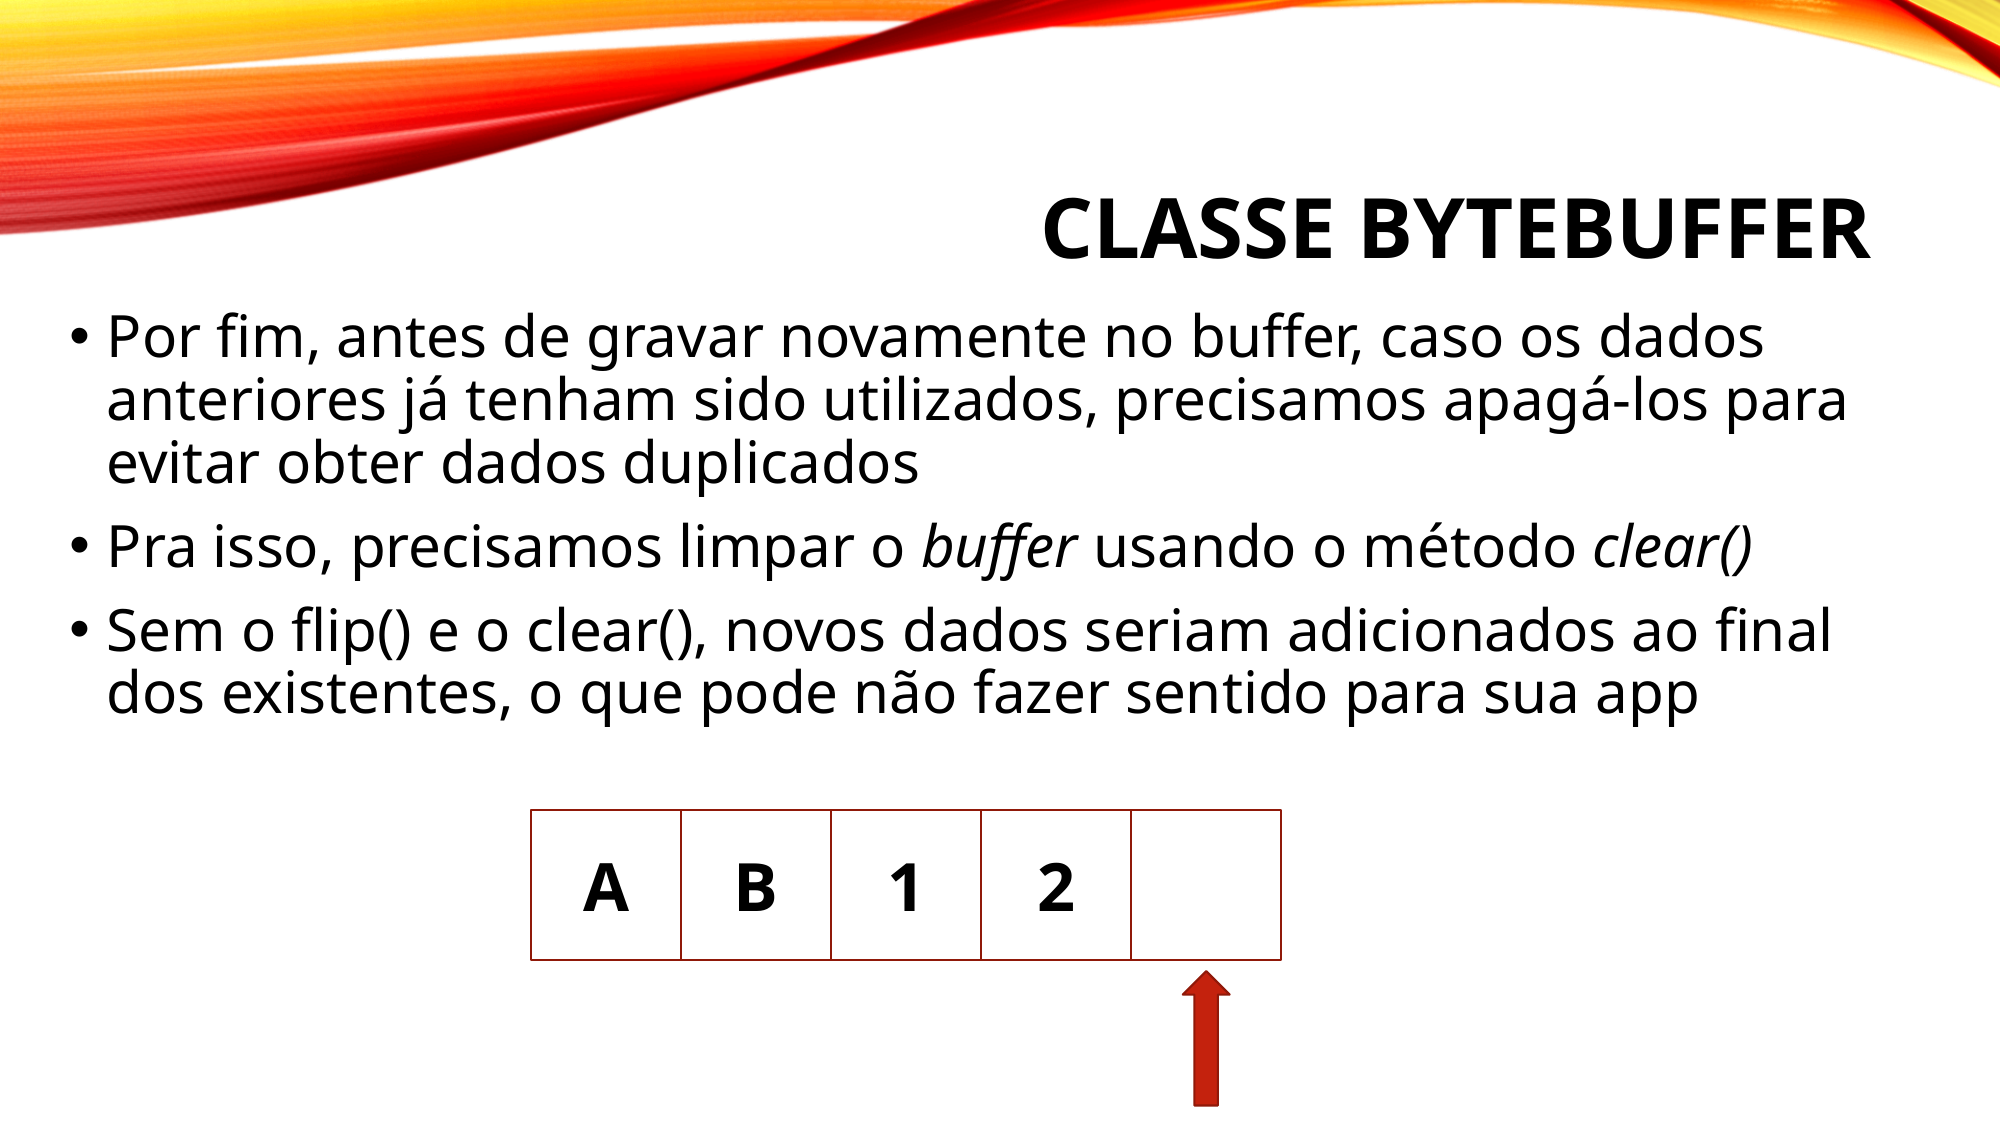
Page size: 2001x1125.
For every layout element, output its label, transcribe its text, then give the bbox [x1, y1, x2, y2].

title Classe ByteBuffer [474, 125, 1888, 299]
picture [0, 0, 2000, 237]
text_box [530, 809, 1282, 1106]
list Por fim, antes de gravar novamente no buffer, caso os dados anteriores já tenham sido utilizados, precisamos apagá-los para evitar obter dados duplicados Pra isso, precisamos limpar o buffer usando o método clear() Sem o flip() e o clear(), novos dados seriam adicionados ao final dos existentes, o que pode não fazer sentido para sua app [54, 299, 1888, 787]
